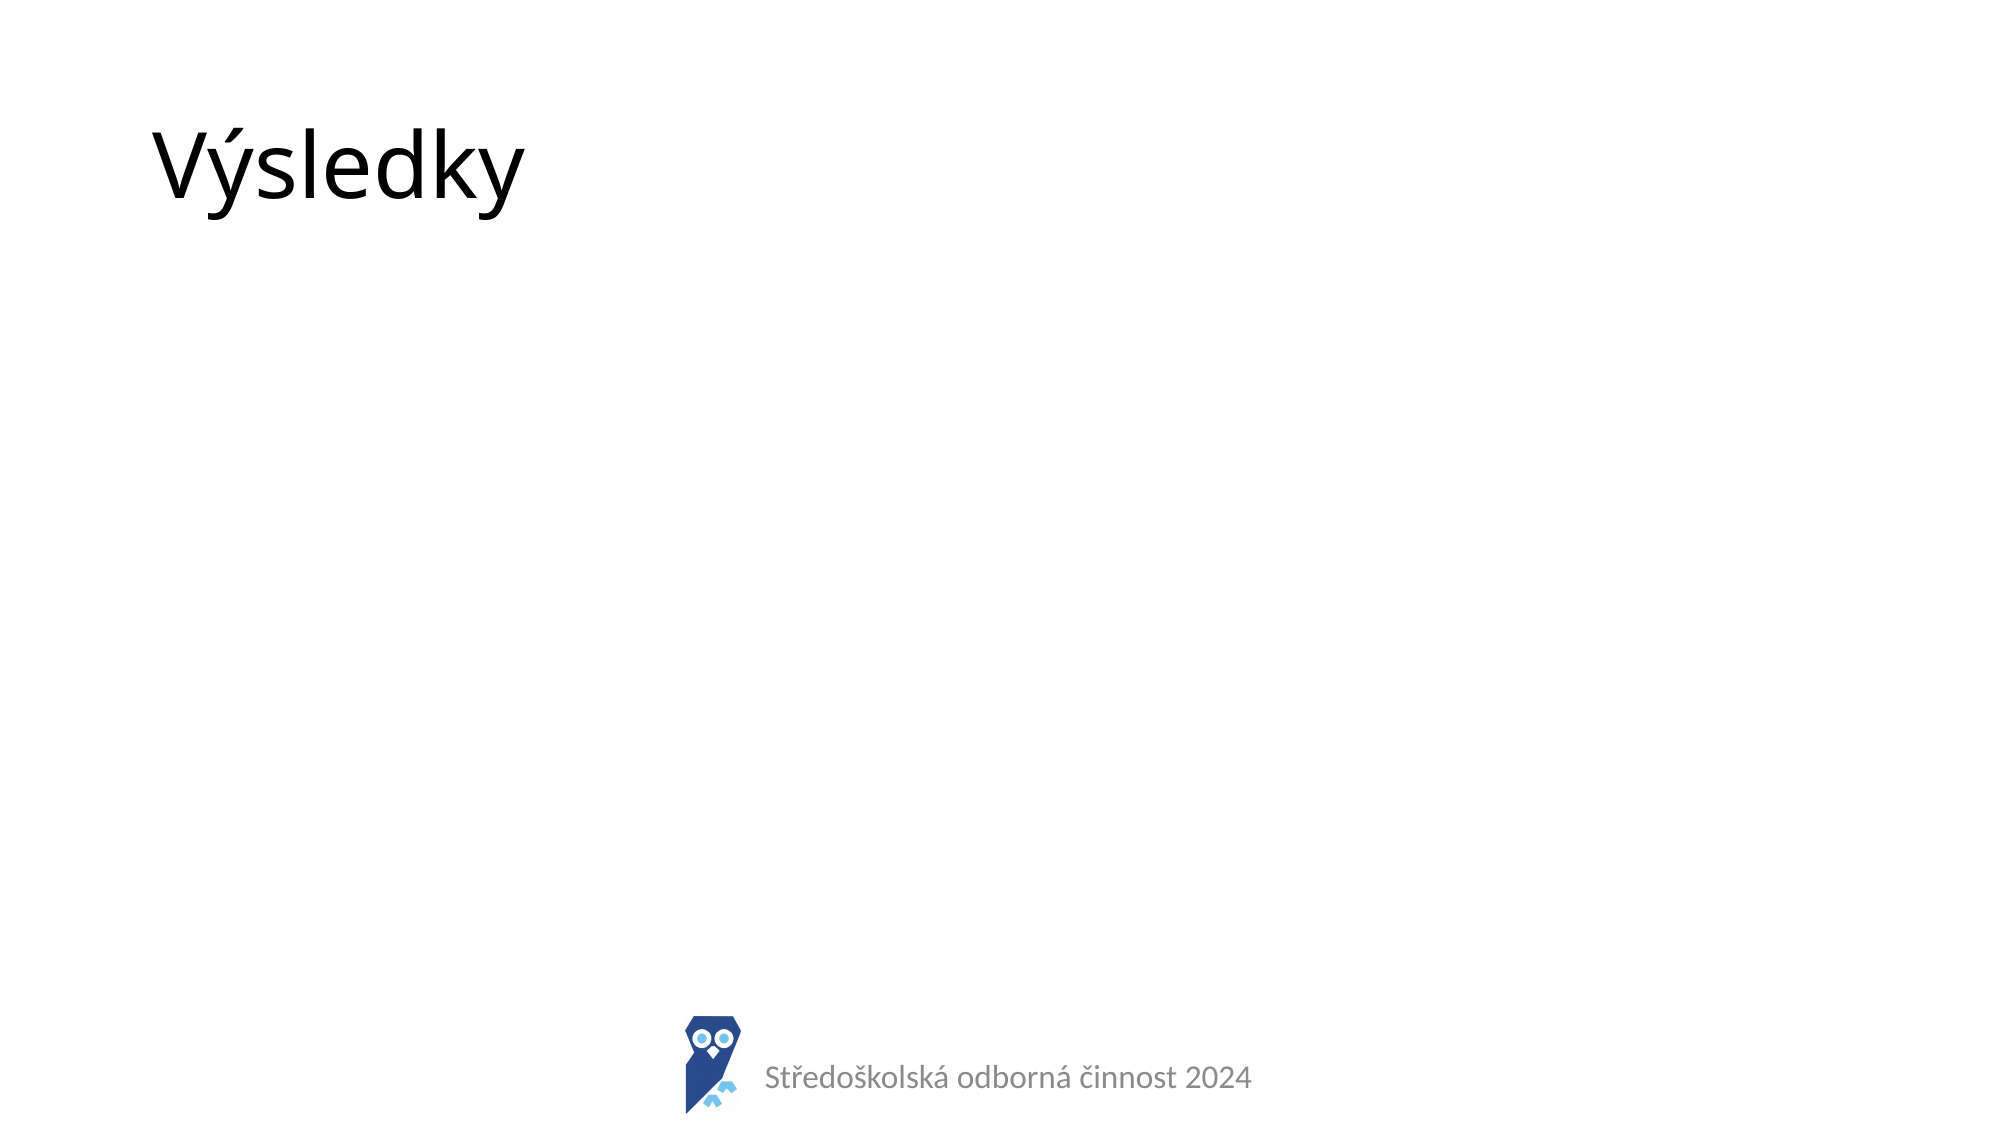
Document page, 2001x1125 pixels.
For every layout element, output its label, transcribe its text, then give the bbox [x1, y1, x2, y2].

title Výsledky [137, 59, 1863, 278]
picture [685, 1016, 741, 1114]
footer Středoškolská odborná činnost 2024 [748, 1044, 1269, 1105]
